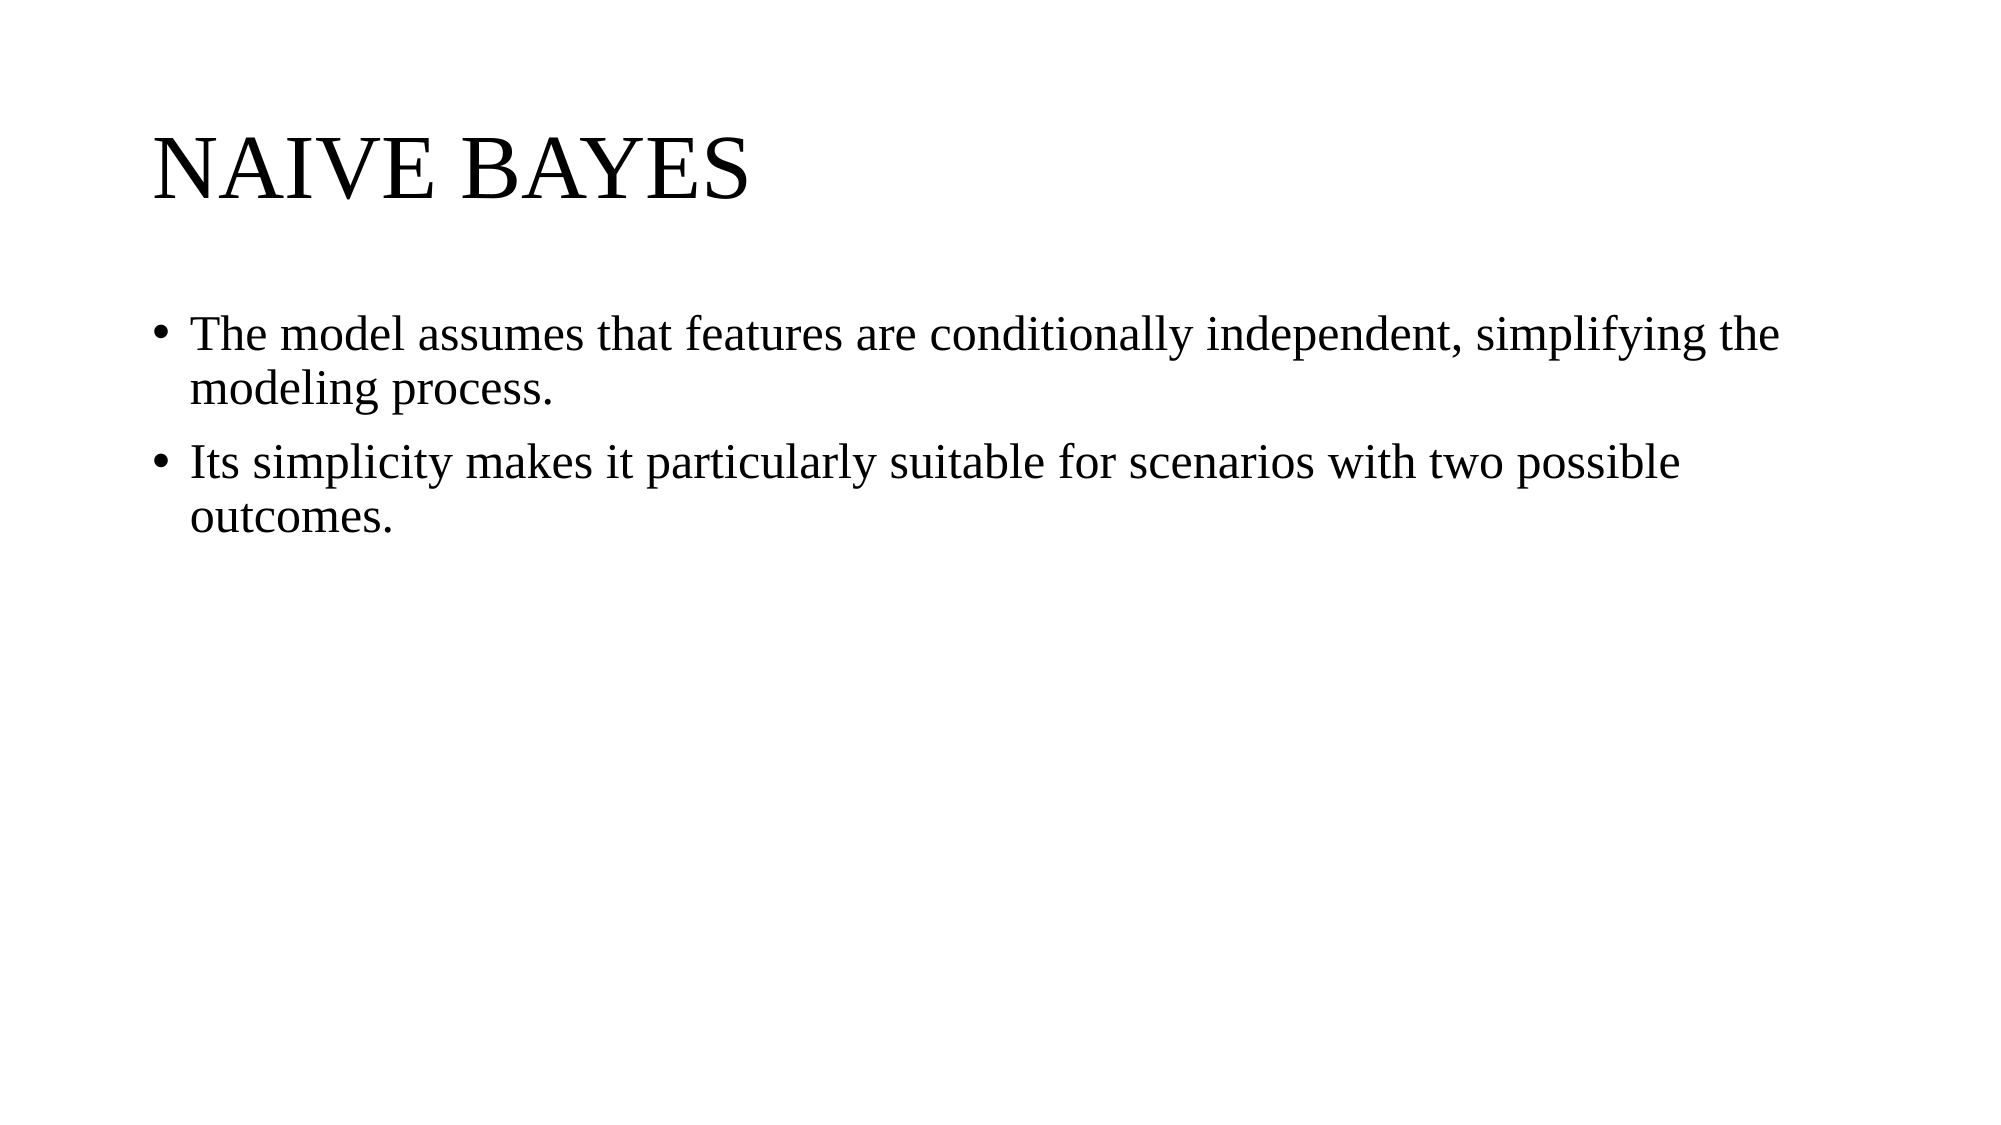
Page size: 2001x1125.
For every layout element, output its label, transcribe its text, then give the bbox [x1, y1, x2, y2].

title NAIVE BAYES [137, 59, 1863, 278]
list The model assumes that features are conditionally independent, simplifying the modeling process. Its simplicity makes it particularly suitable for scenarios with two possible outcomes. [137, 299, 1863, 563]
